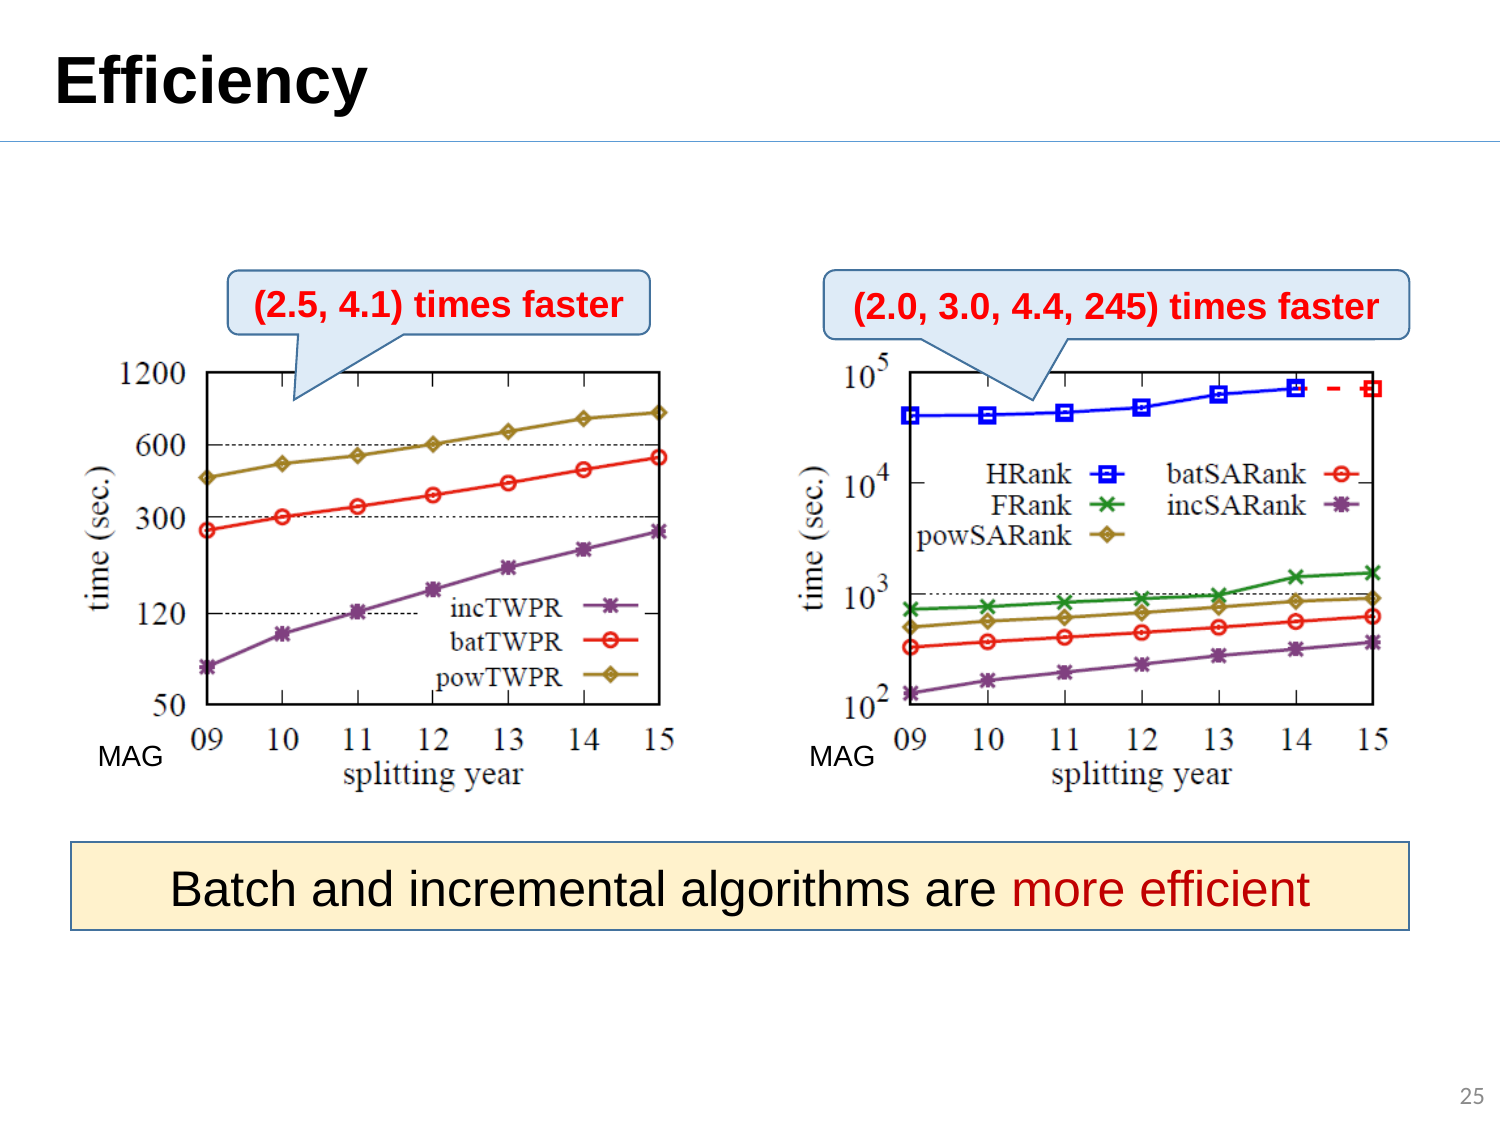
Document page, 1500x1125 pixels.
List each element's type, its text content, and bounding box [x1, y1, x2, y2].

text_box (2.0, 3.0, 4.4, 245) times faster [822, 269, 1411, 345]
text_box Batch and incremental algorithms are more efficient [70, 841, 1410, 931]
picture [70, 345, 1403, 800]
title Efficiency [39, 18, 1454, 145]
text_box (2.5, 4.1) times faster [226, 269, 651, 345]
slide_number 25 [1162, 1065, 1500, 1125]
